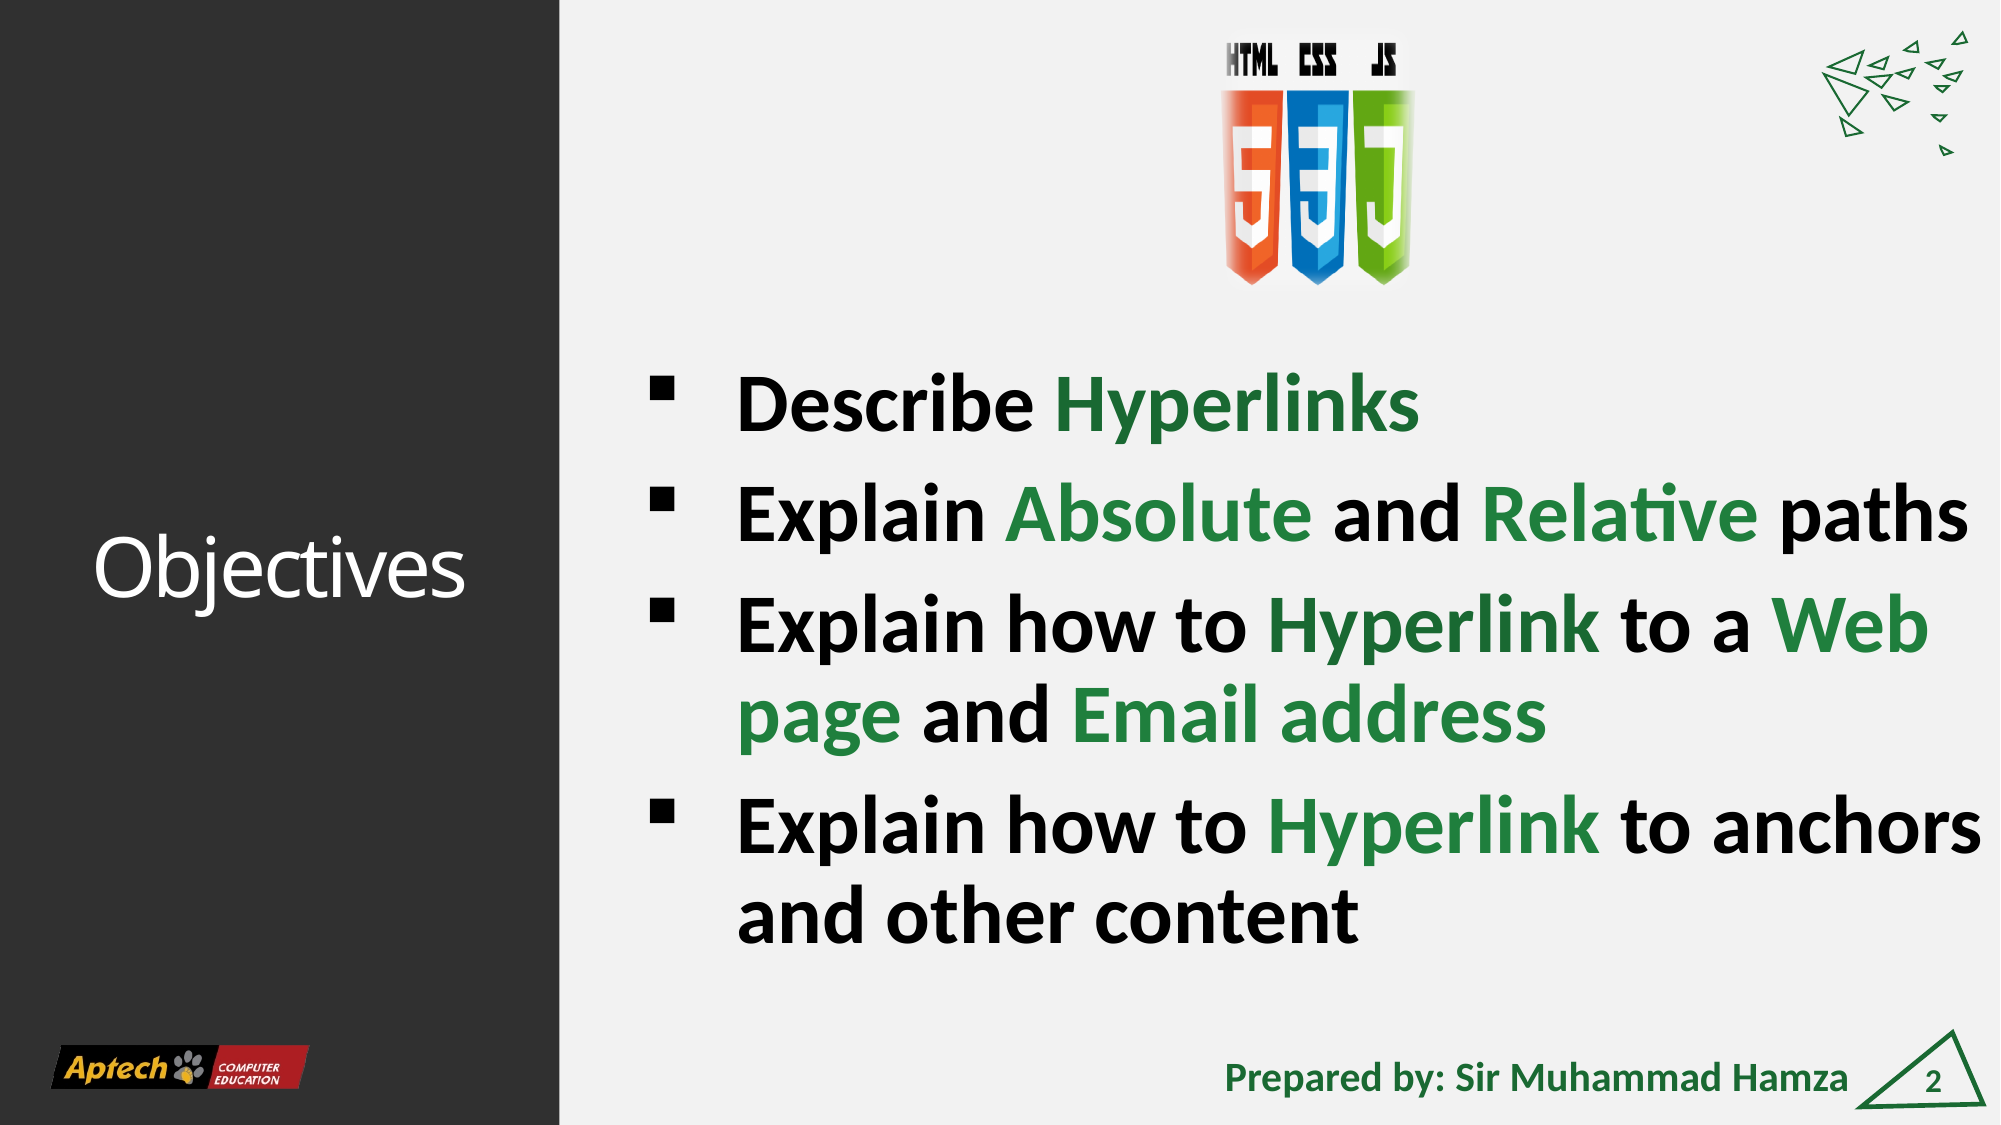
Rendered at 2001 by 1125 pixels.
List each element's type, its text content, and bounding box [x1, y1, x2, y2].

picture [47, 933, 325, 1089]
slide_number 2 [1908, 1037, 1957, 1120]
subtitle Describe Hyperlinks Explain Absolute and Relative paths Explain how to Hyperlink to a Web page and Email address Explain how to Hyperlink to anchors and other content [628, 351, 2000, 1012]
text_box [1858, 1067, 1908, 1109]
picture [1213, 15, 1422, 304]
text_box [1945, 1030, 1956, 1037]
text_box Objectives [0, 0, 560, 1125]
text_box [1821, 32, 1968, 156]
text_box Prepared by: Sir Muhammad Hamza [1199, 1044, 1875, 1105]
text_box [1957, 1040, 1985, 1106]
